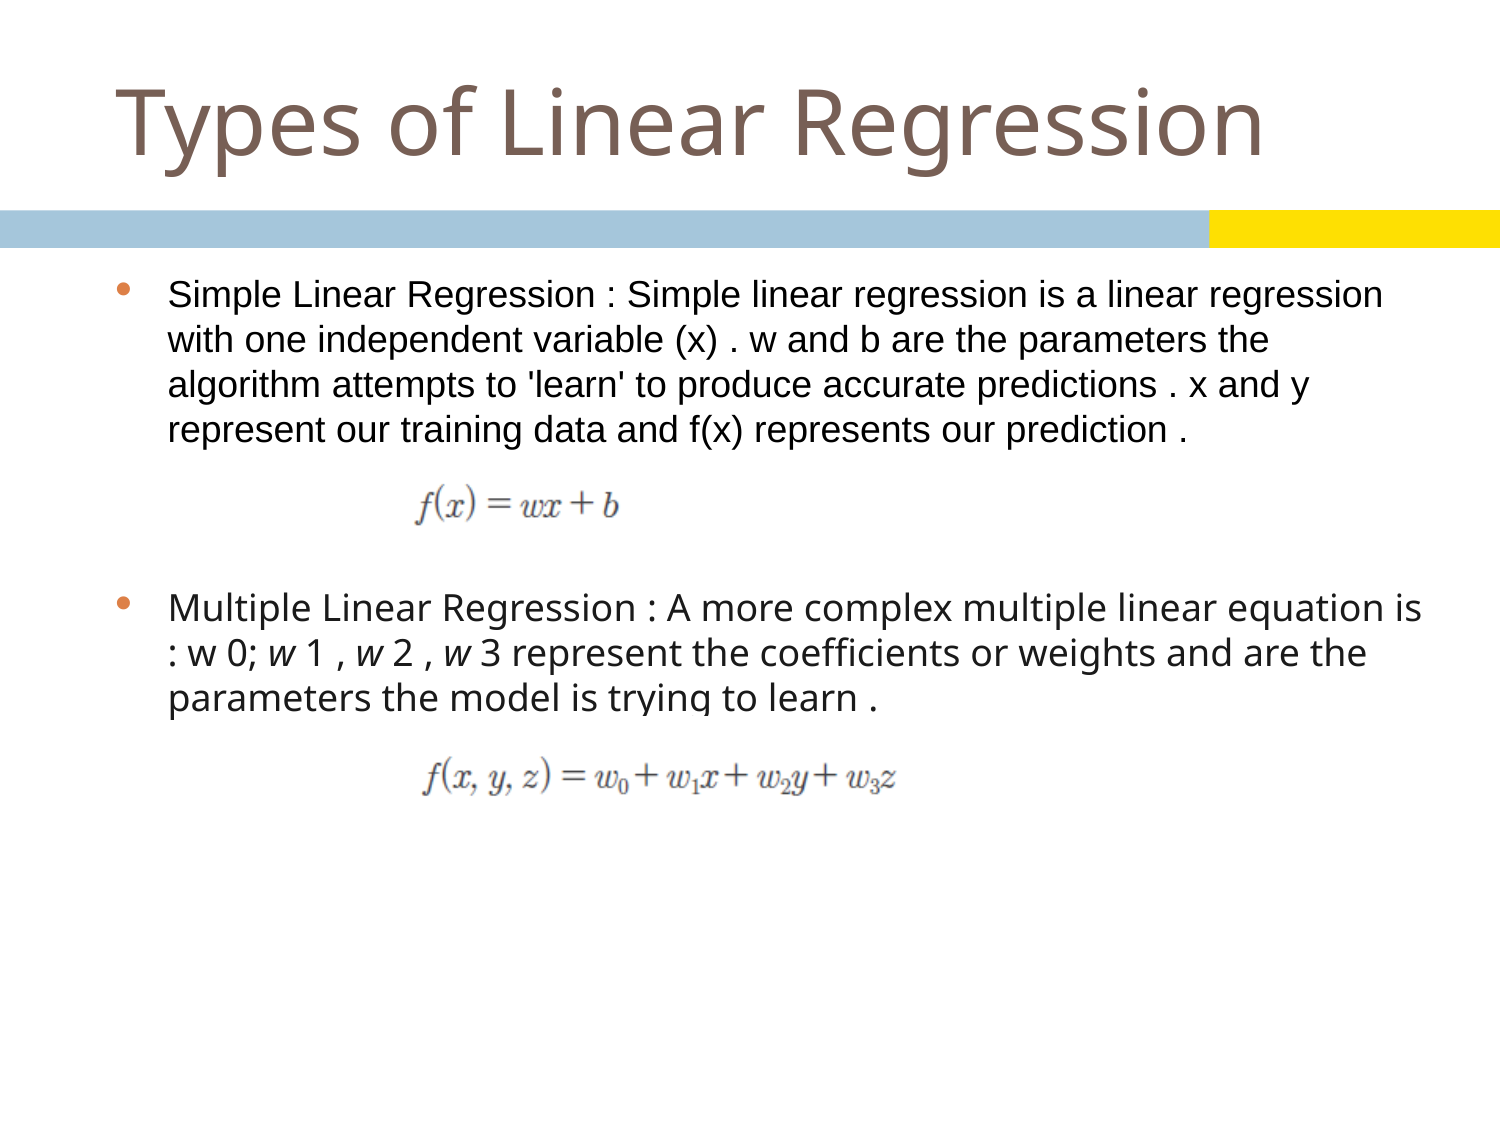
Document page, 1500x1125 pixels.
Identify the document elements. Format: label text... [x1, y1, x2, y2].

picture [371, 455, 745, 546]
title Types of Linear Regression [100, 37, 1438, 200]
list Simple Linear Regression : Simple linear regression is a linear regression with one independent variable (x) . w and b are the parameters the algorithm attempts to 'learn' to produce accurate predictions . x and y represent our training data and f(x) represents our prediction . Multiple Linear Regression : A more complex multiple linear equation is : w 0; w 1 , w 2 , w 3 represent the coefficients or weights and are the parameters the model is trying to learn . [100, 262, 1438, 1000]
picture [371, 716, 1020, 830]
